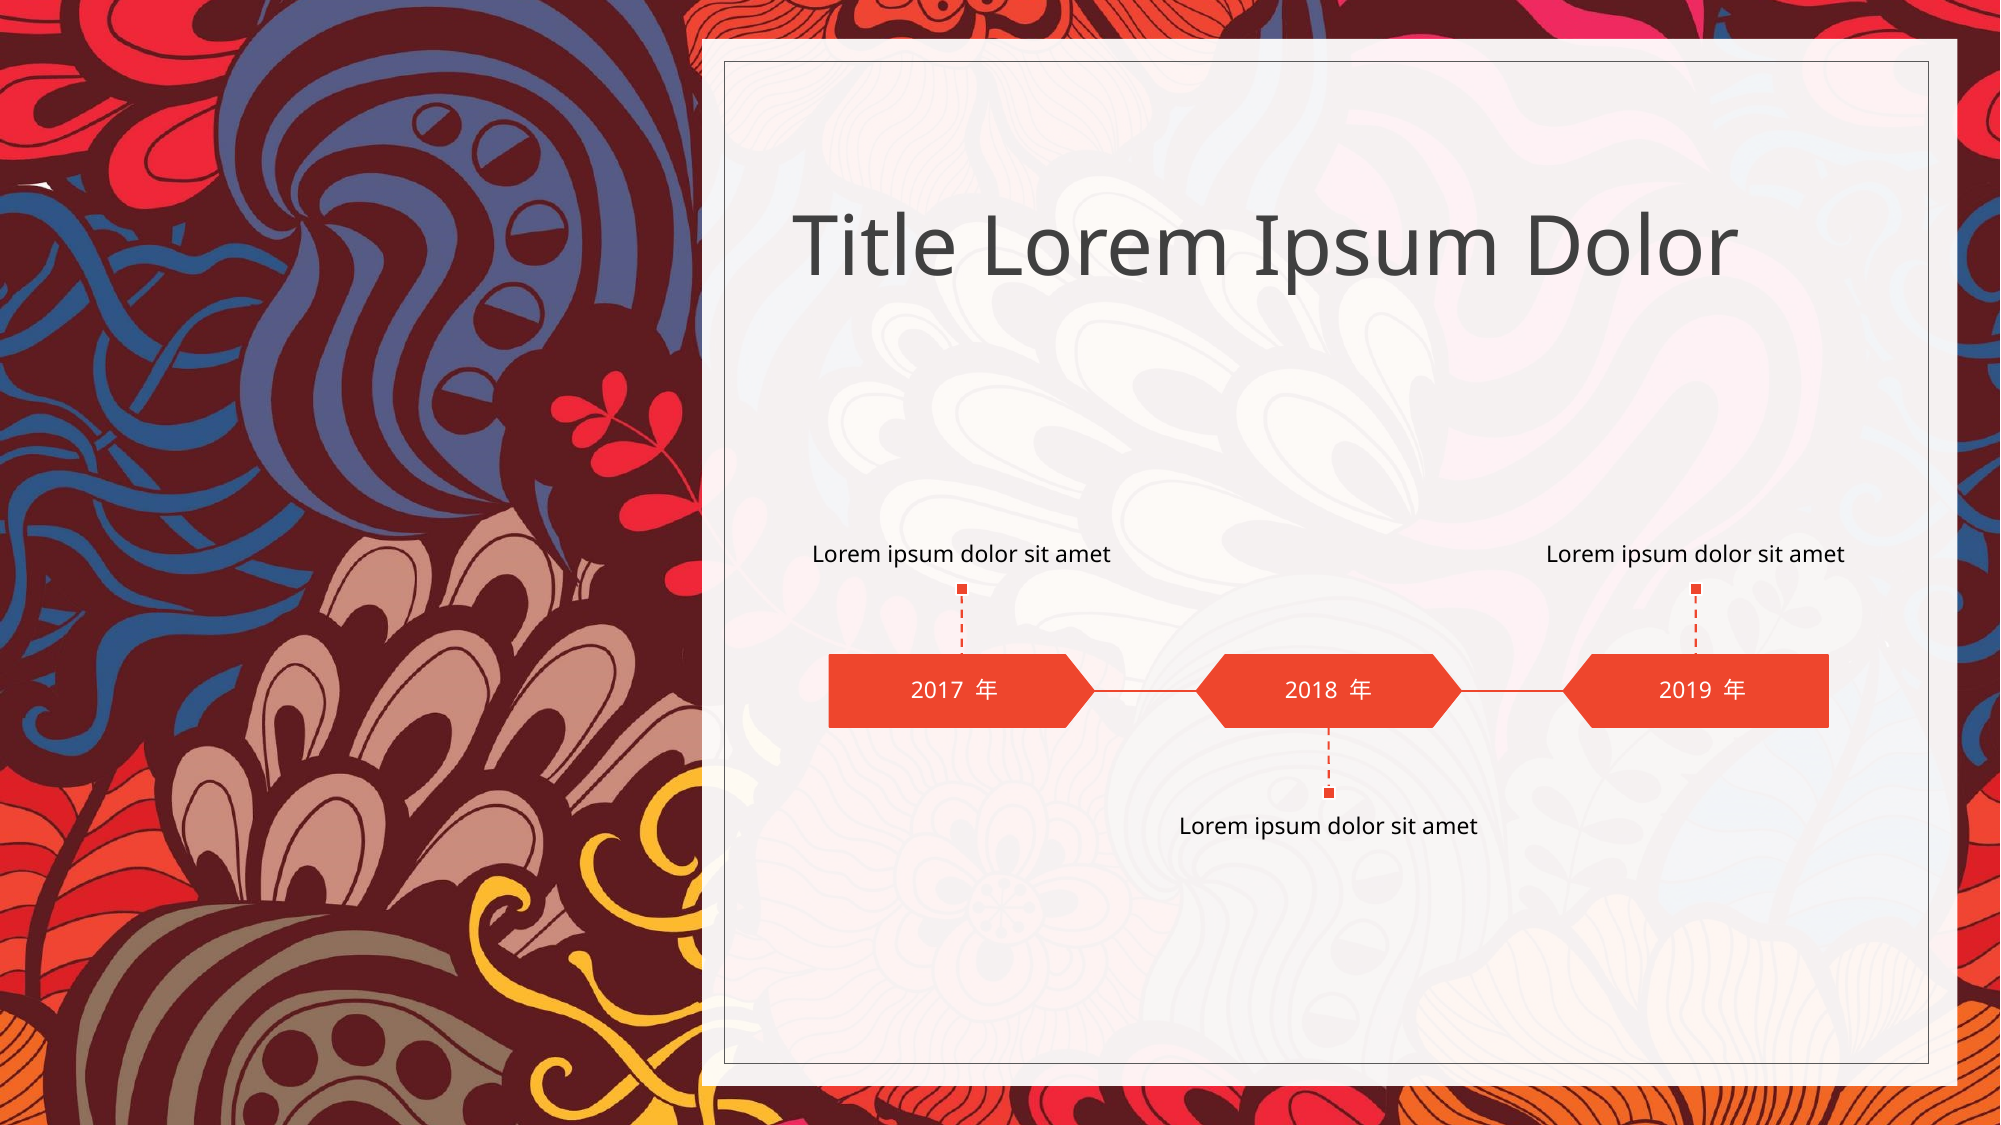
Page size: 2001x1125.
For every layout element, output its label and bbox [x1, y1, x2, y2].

picture [0, 0, 2000, 1125]
text_box [777, 391, 1880, 990]
